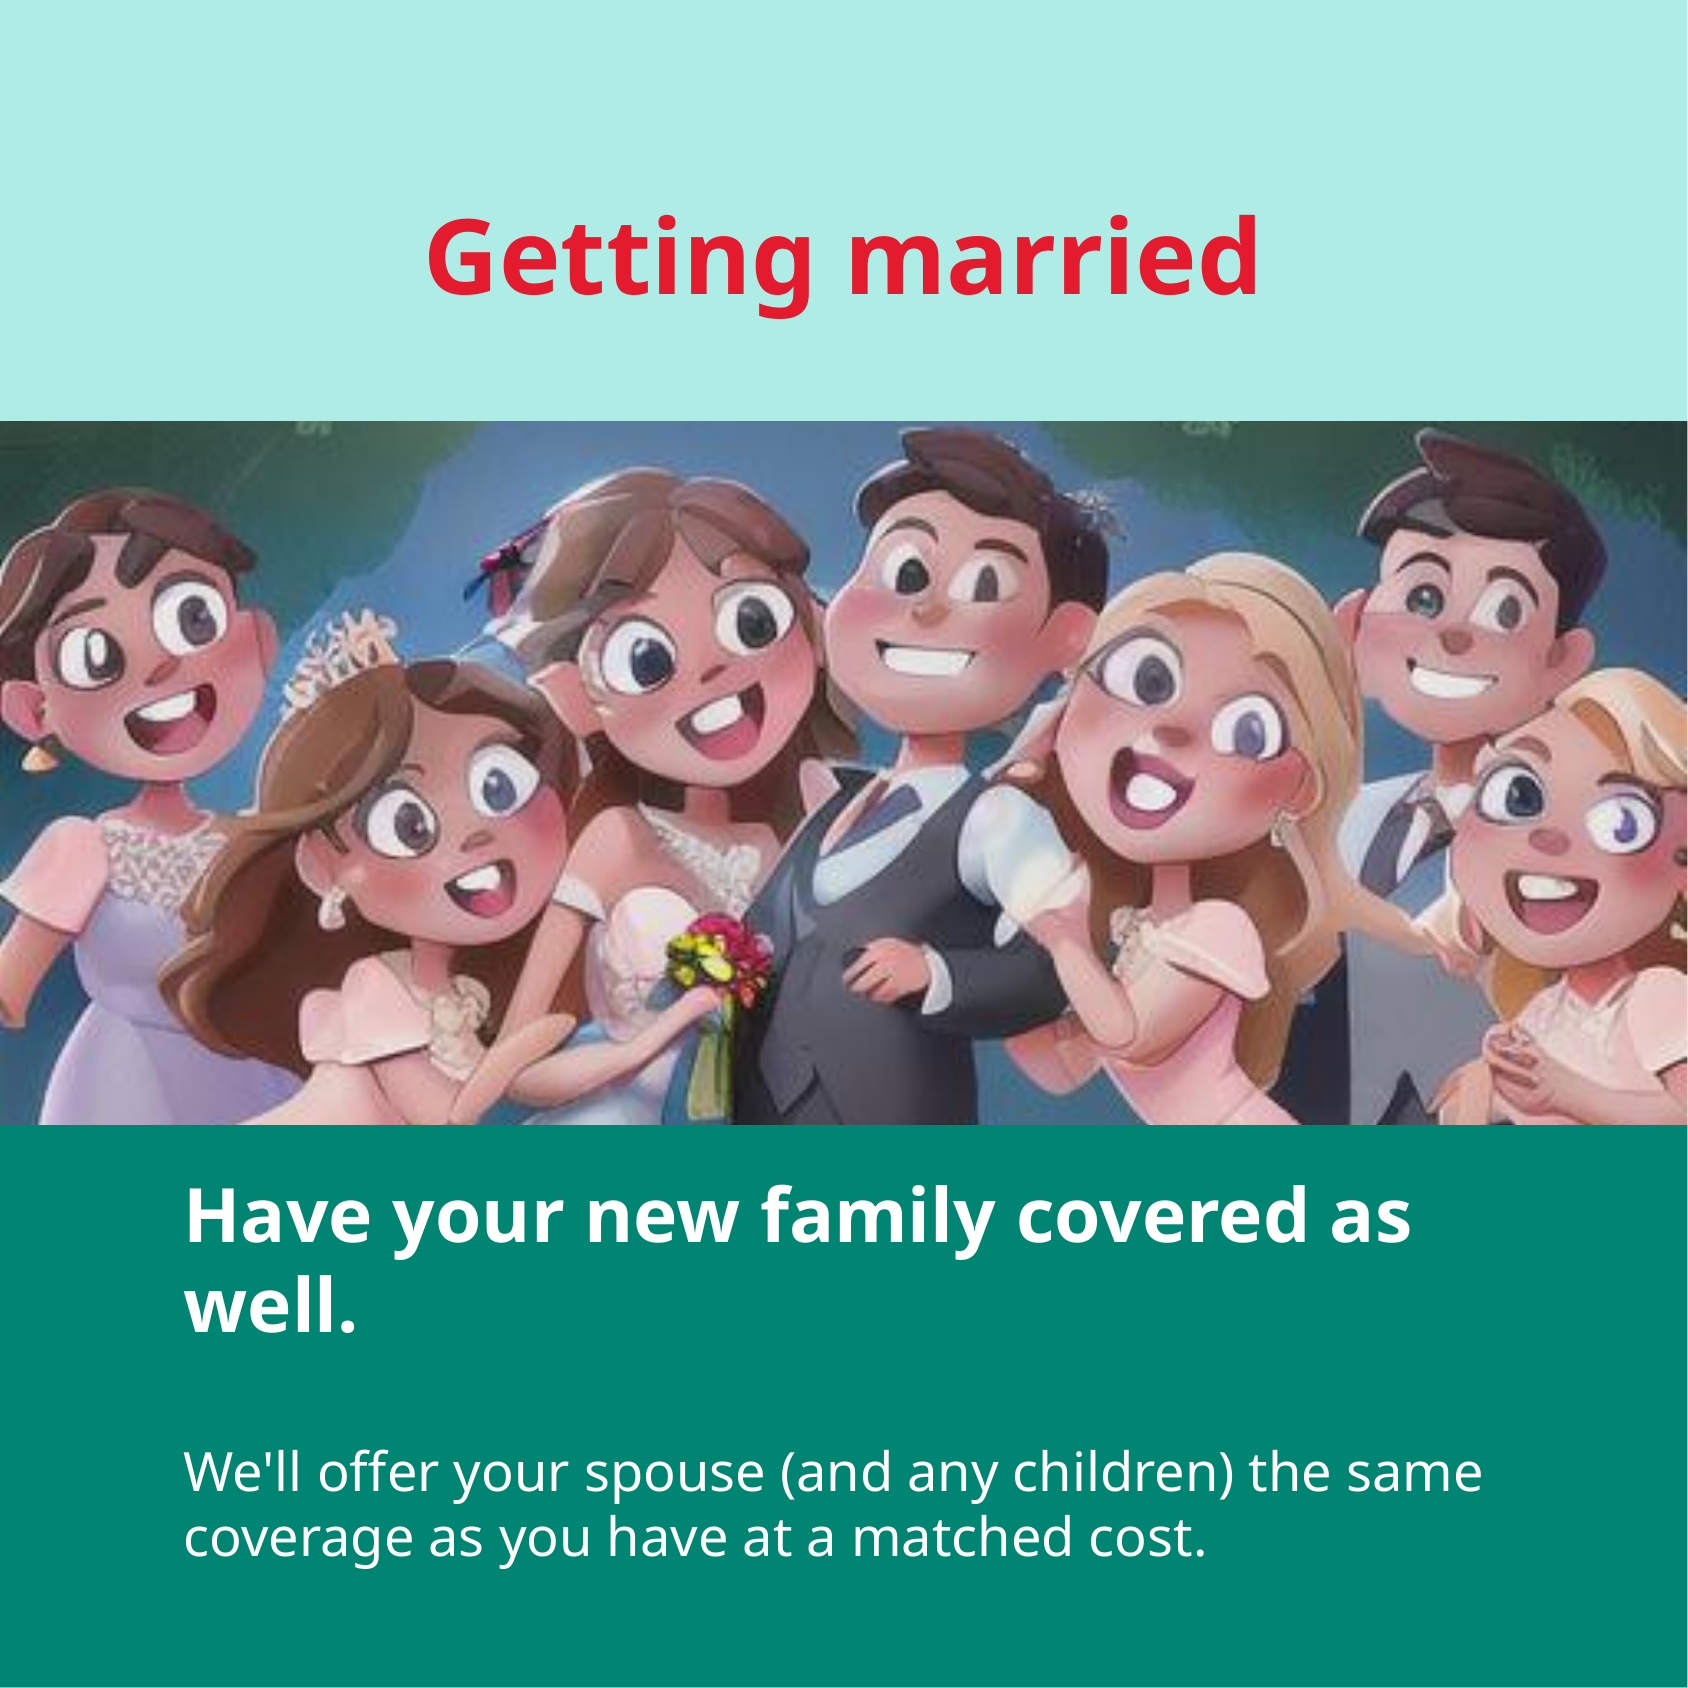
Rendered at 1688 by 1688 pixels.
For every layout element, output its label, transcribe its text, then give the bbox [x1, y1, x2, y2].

picture [0, 421, 1688, 1125]
text_box Getting married [0, 168, 1688, 338]
text_box [0, 1125, 1688, 1688]
text_box Have your new family covered as well. We'll offer your spouse (and any children) the same coverage as you have at a matched cost. [168, 1125, 1519, 1547]
